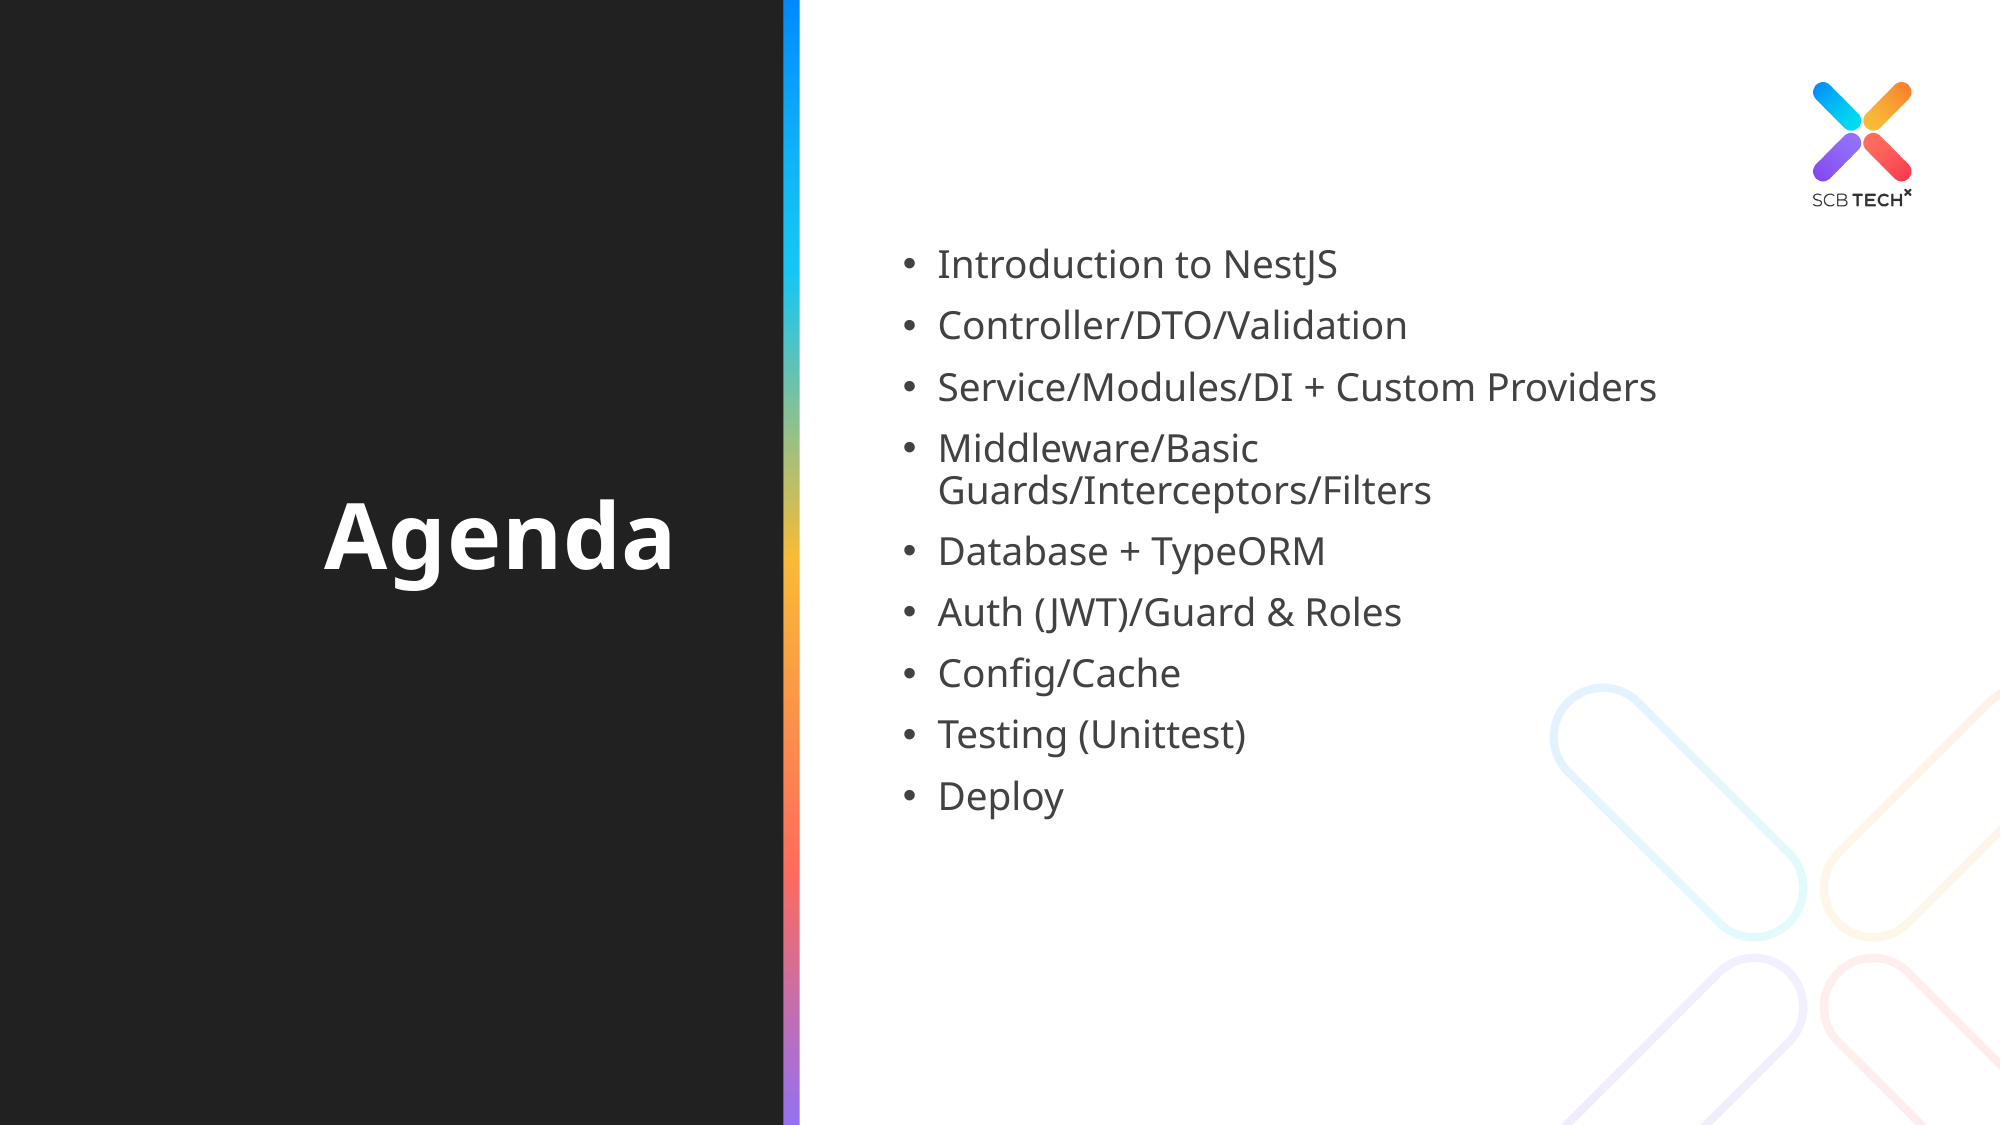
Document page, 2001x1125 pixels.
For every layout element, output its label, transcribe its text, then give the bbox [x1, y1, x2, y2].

picture [1796, 65, 1928, 223]
list Introduction to NestJS Controller/DTO/Validation Service/Modules/DI + Custom Providers Middleware/Basic Guards/Interceptors/Filters Database + TypeORM Auth (JWT)/Guard & Roles Config/Cache Testing (Unittest) Deploy [887, 237, 1778, 828]
title Agenda [101, 423, 693, 642]
